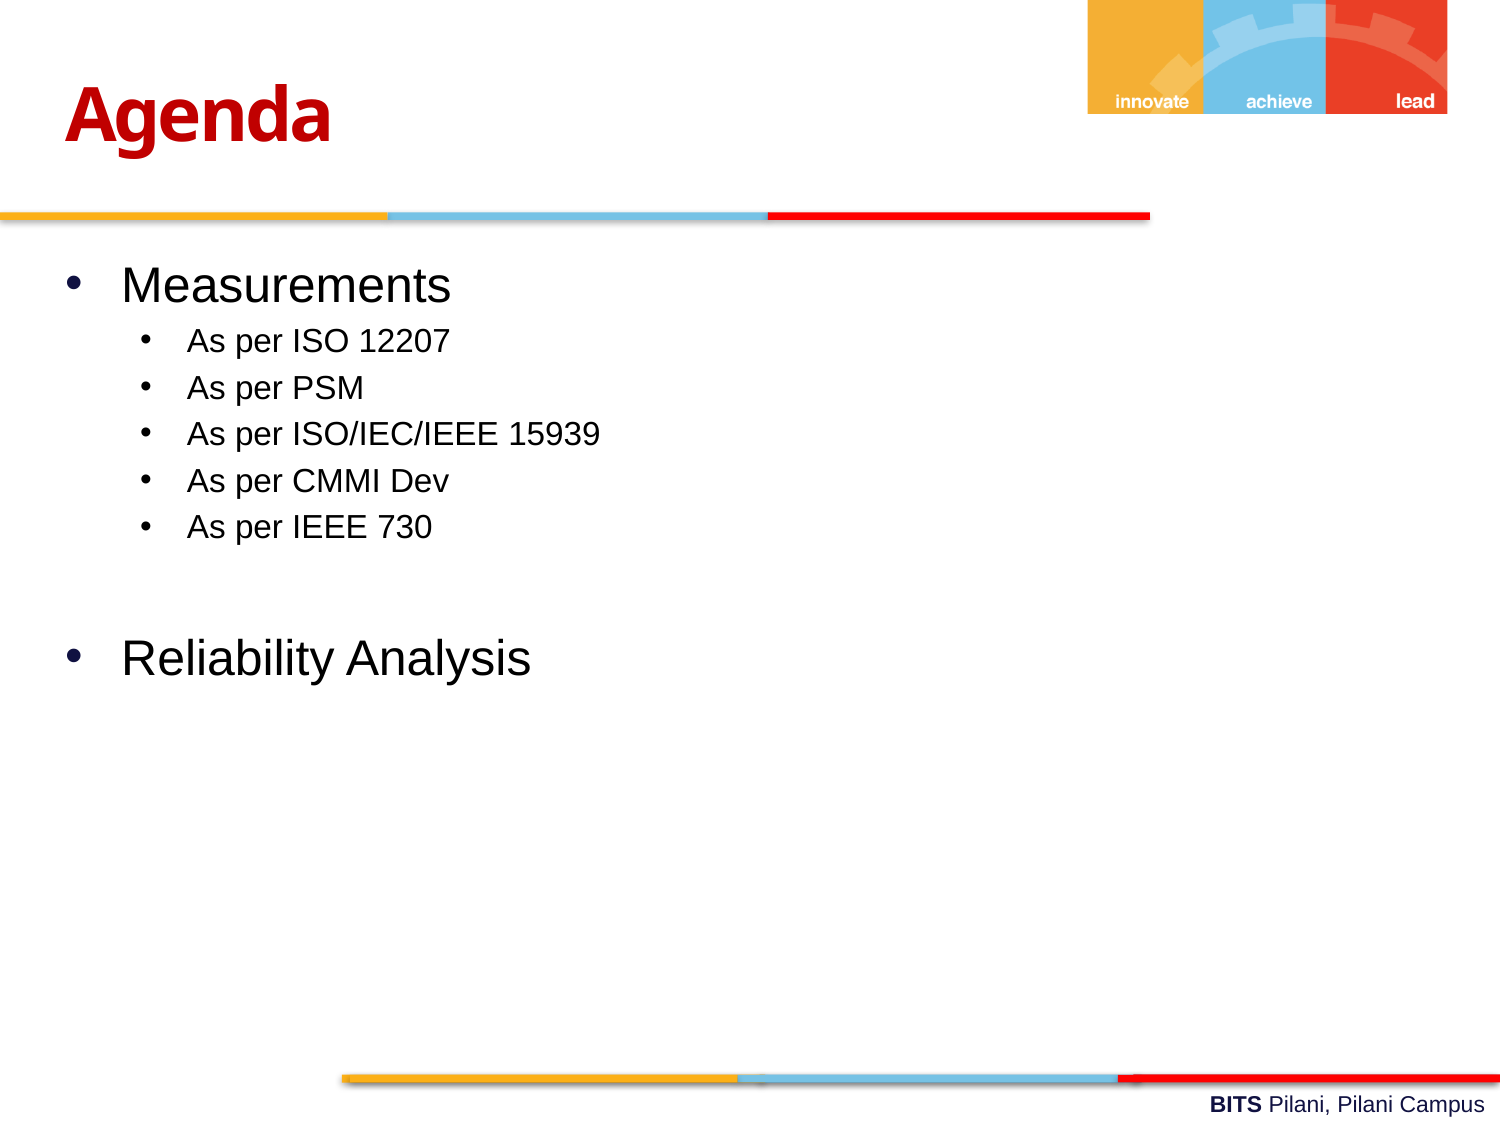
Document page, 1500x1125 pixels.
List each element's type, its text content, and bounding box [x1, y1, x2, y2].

picture [1087, 0, 1448, 114]
list Measurements As per ISO 12207 As per PSM As per ISO/IEC/IEEE 15939 As per CMMI Dev As per IEEE 730 Reliability Analysis [50, 245, 1400, 1025]
list Agenda [50, 24, 1088, 213]
